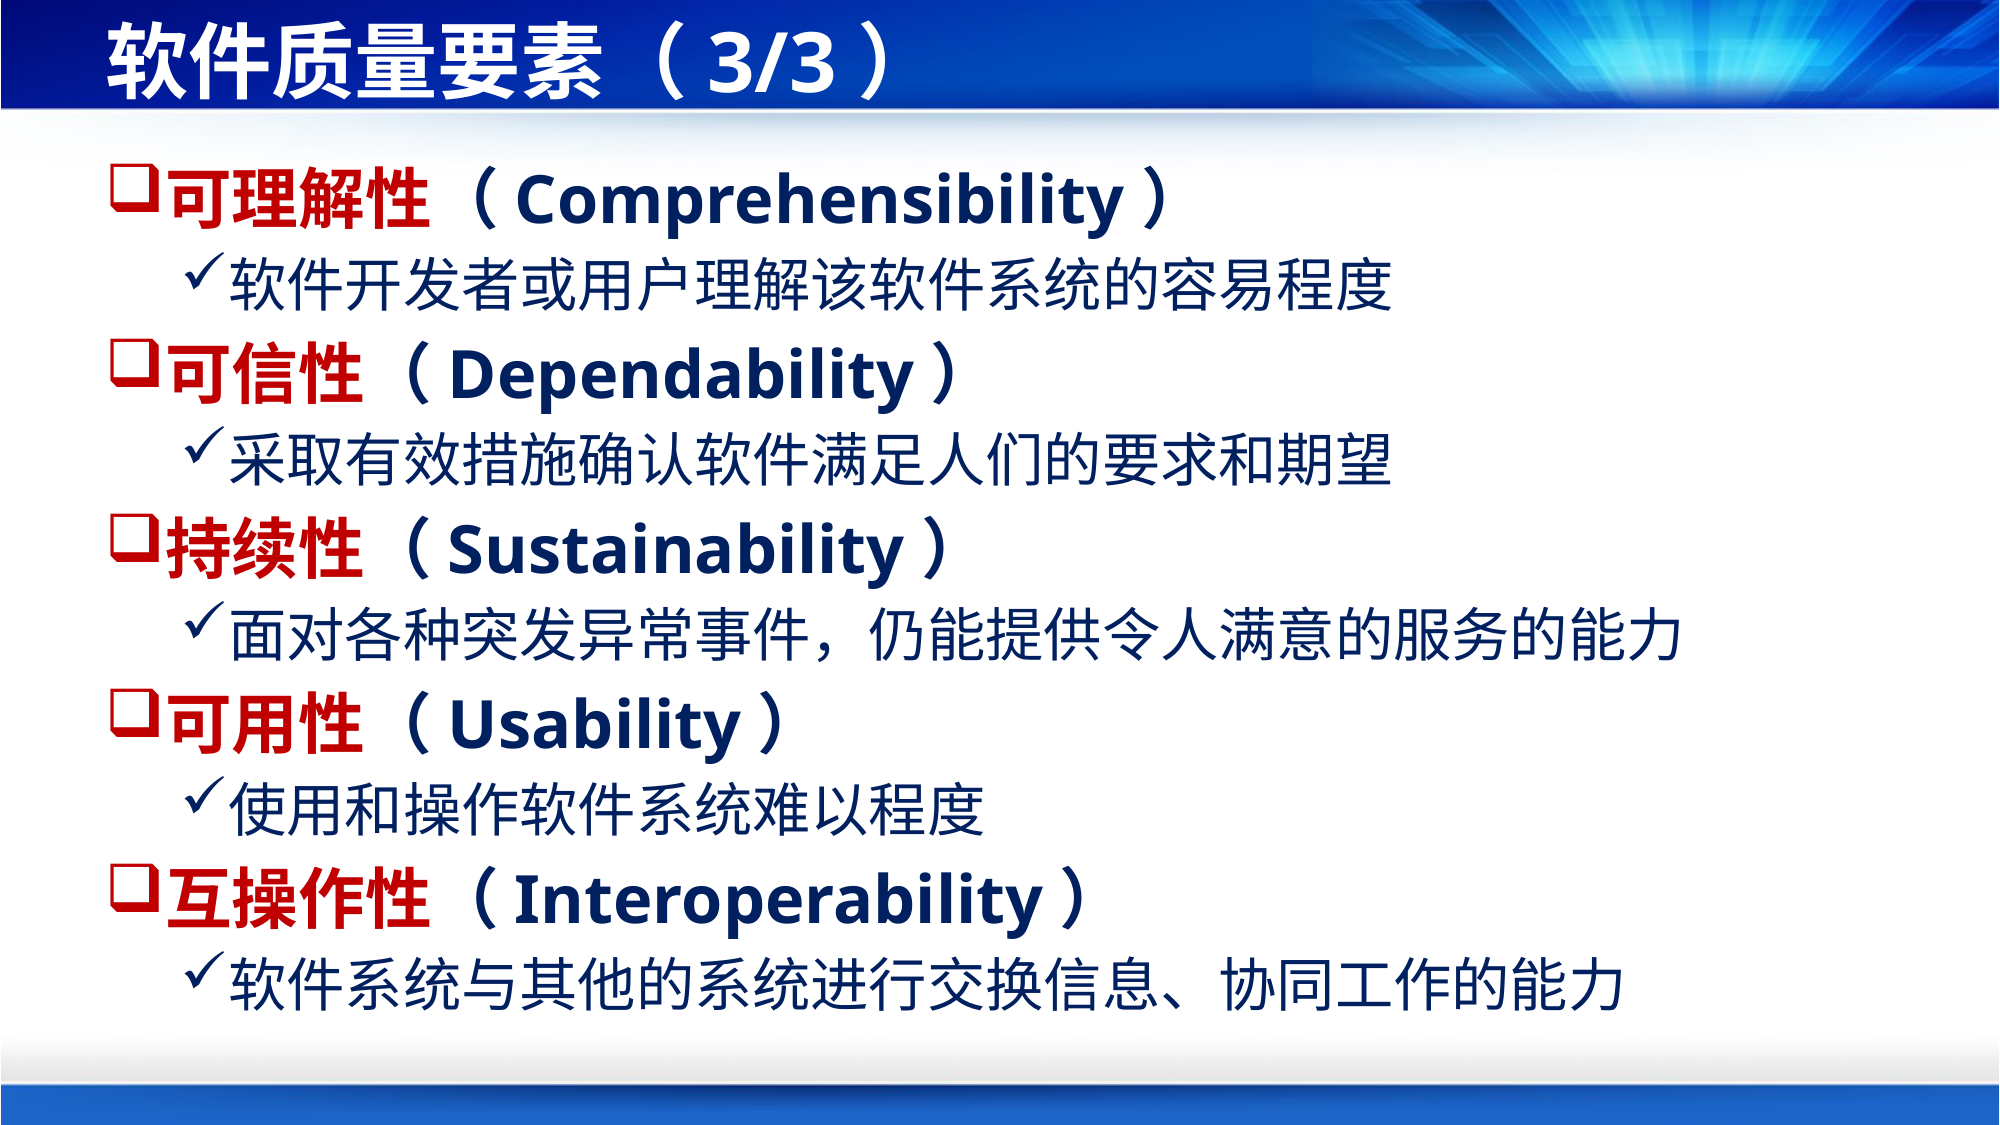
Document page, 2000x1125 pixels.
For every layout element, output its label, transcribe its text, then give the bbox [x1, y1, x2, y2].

list 可理解性（Comprehensibility） 软件开发者或用户理解该软件系统的容易程度 可信性（Dependability） 采取有效措施确认软件满足人们的要求和期望 持续性（Sustainability） 面对各种突发异常事件，仍能提供令人满意的服务的能力 可用性（Usability） 使用和操作软件系统难以程度 互操作性（Interoperability） 软件系统与其他的系统进行交换信息、协同工作的能力 [90, 149, 1882, 1065]
title 软件质量要素（3/3） [90, 1, 1880, 118]
picture [1, 0, 1999, 1125]
